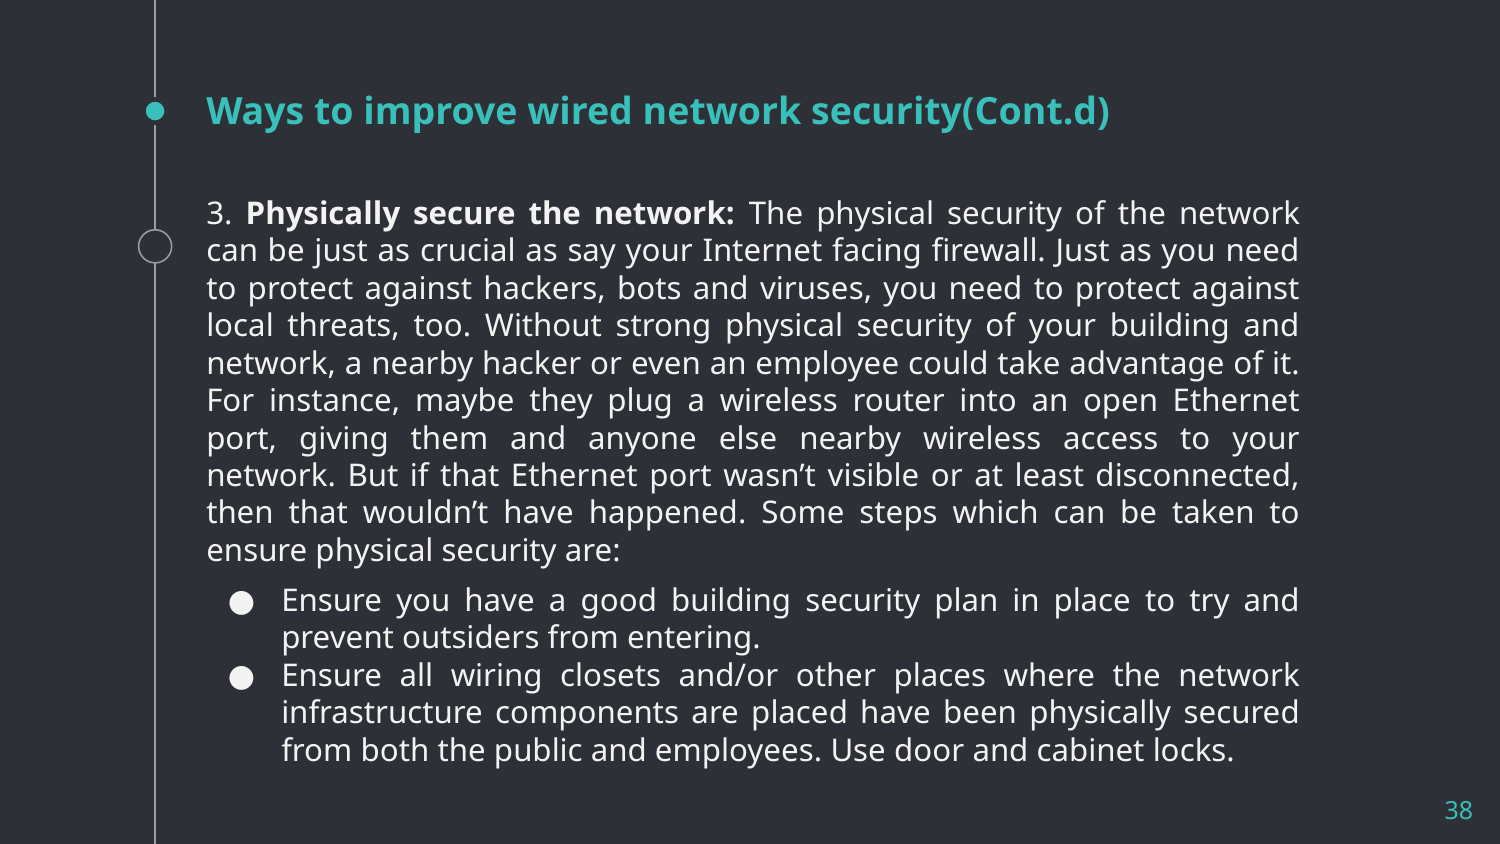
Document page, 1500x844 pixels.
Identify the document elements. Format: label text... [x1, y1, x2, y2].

title Ways to improve wired network security(Cont.d) [191, 90, 1317, 147]
list 3. Physically secure the network: The physical security of the network can be just as crucial as say your Internet facing firewall. Just as you need to protect against hackers, bots and viruses, you need to protect against local threats, too. Without strong physical security of your building and network, a nearby hacker or even an employee could take advantage of it. For instance, maybe they plug a wireless router into an open Ethernet port, giving them and anyone else nearby wireless access to your network. But if that Ethernet port wasn’t visible or at least disconnected, then that wouldn’t have happened. Some steps which can be taken to ensure physical security are: Ensure you have a good building security plan in place to try and prevent outsiders from entering. Ensure all wiring closets and/or other places where the network infrastructure components are placed have been physically secured from both the public and employees. Use door and cabinet locks. [191, 178, 1317, 783]
slide_number 38 [1398, 779, 1489, 832]
